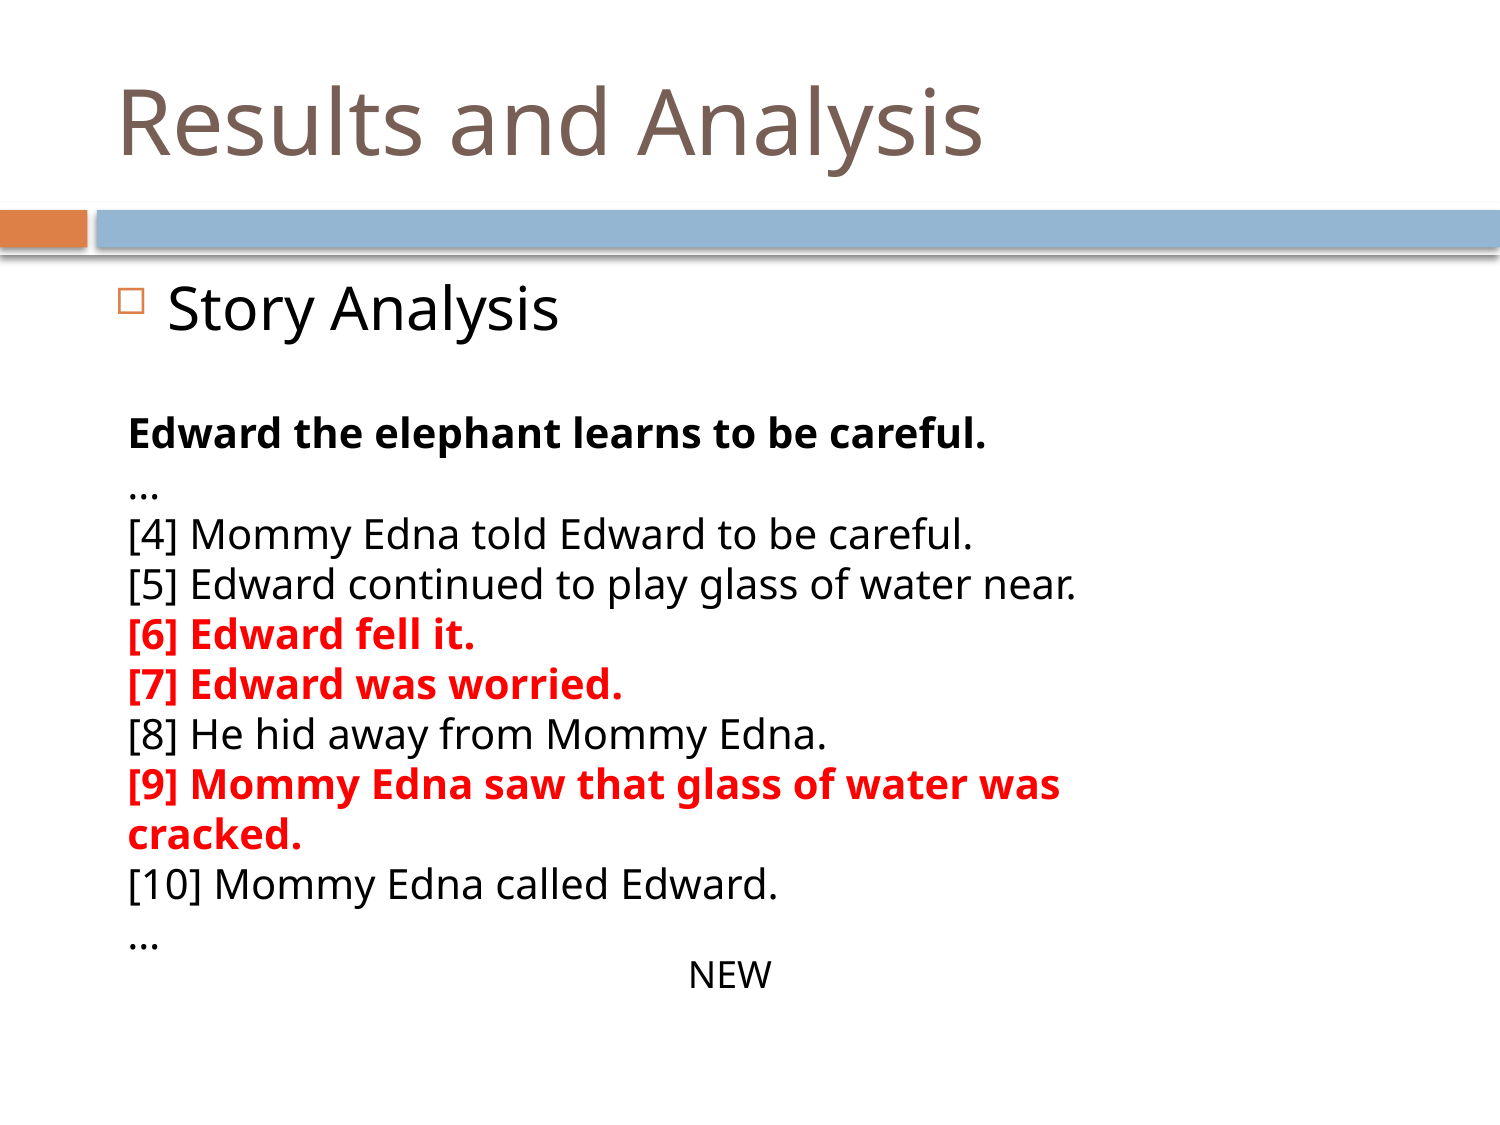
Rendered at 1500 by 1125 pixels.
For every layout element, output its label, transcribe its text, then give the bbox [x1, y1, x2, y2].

text_box NEW [673, 943, 787, 1004]
list Story Analysis [100, 262, 1438, 350]
text_box Edward the elephant learns to be careful. … [4] Mommy Edna told Edward to be careful. [5] Edward continued to play glass of water near. [6] Edward fell it. [7] Edward was worried. [8] He hid away from Mommy Edna. [9] Mommy Edna saw that glass of water was cracked. [10] Mommy Edna called Edward. … [112, 399, 1188, 965]
title Results and Analysis [100, 37, 1438, 200]
